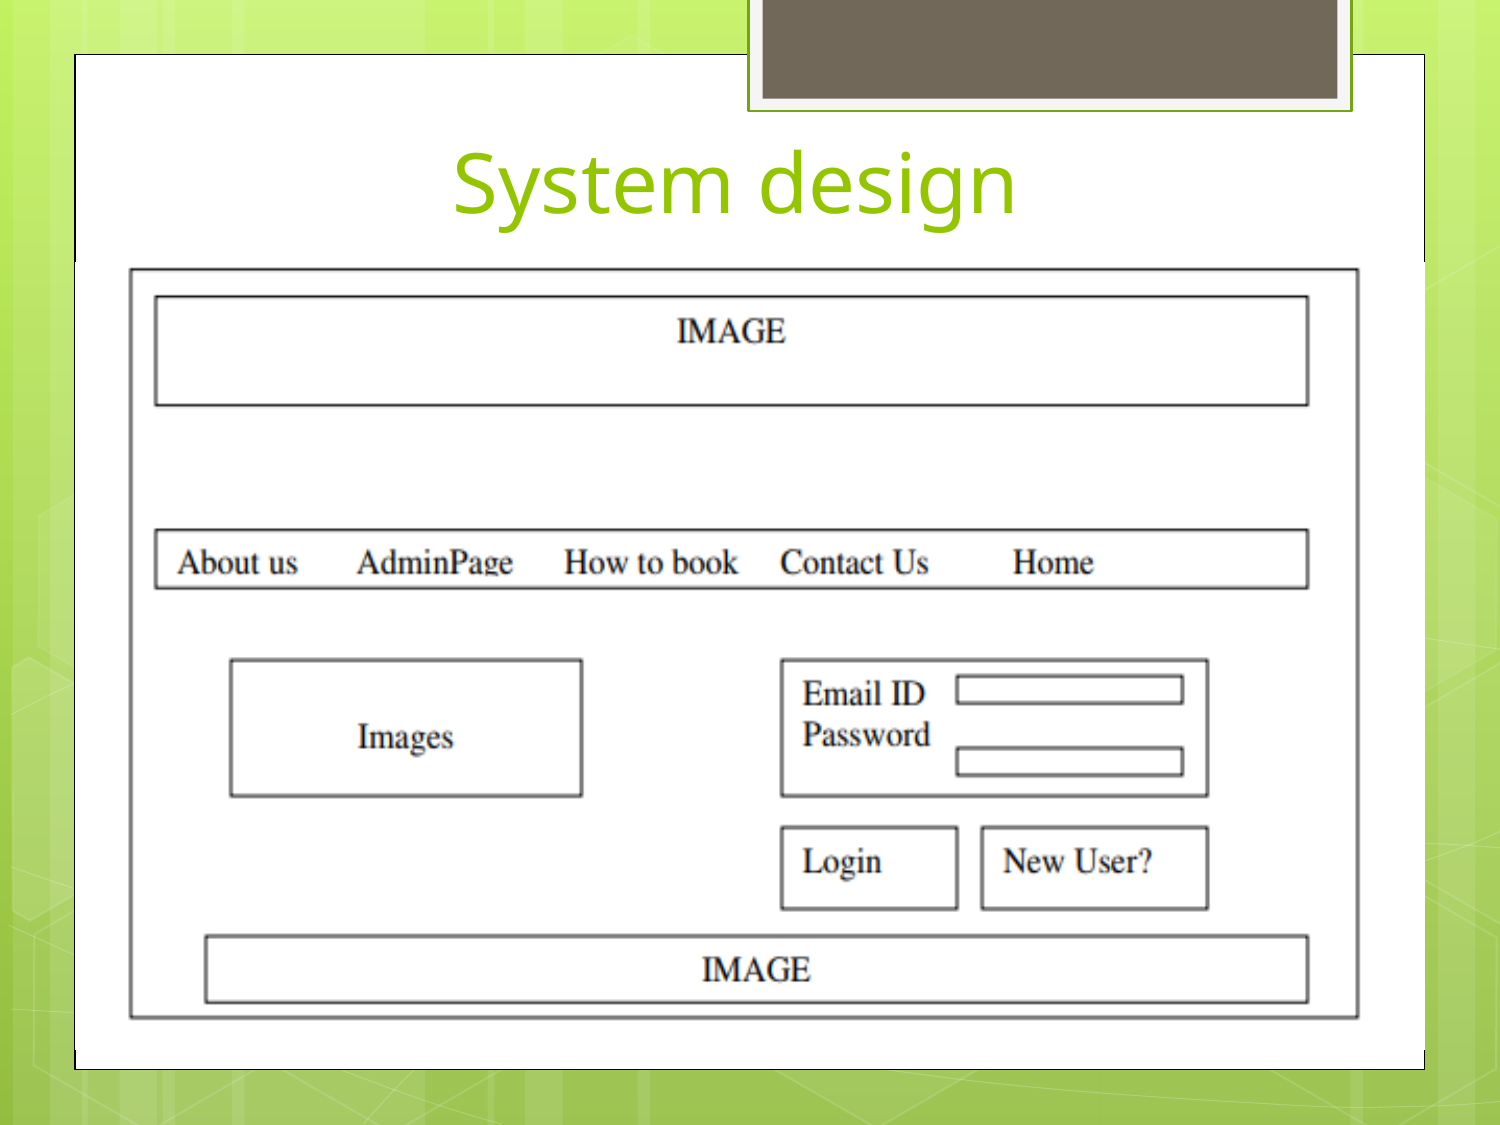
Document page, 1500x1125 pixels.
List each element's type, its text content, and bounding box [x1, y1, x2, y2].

title System design [171, 112, 1324, 238]
picture [74, 262, 1426, 1051]
